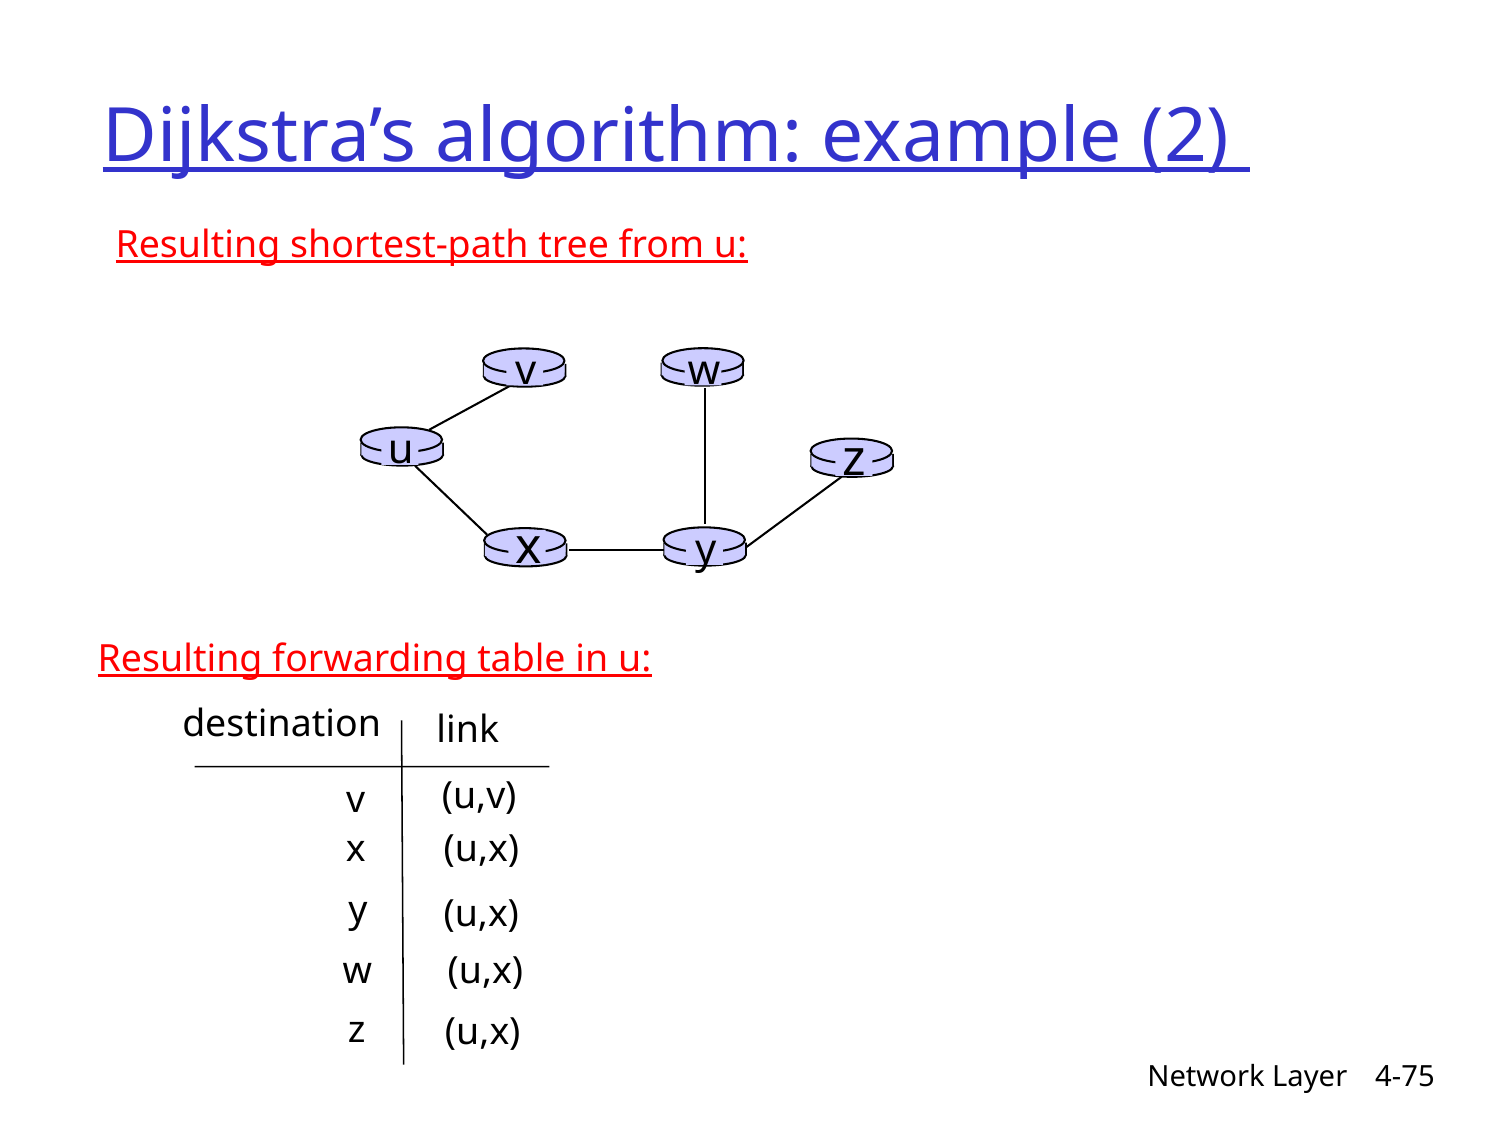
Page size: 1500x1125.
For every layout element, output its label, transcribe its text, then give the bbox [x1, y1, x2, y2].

text_box Resulting shortest-path tree from u: [100, 212, 763, 273]
footer Network Layer [887, 1049, 1338, 1125]
slide_number 4-75 [1338, 1049, 1451, 1125]
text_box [360, 334, 894, 582]
text_box Resulting forwarding table in u: [83, 626, 667, 686]
title Dijkstra’s algorithm: example (2) [87, 37, 1363, 225]
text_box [168, 691, 550, 1065]
